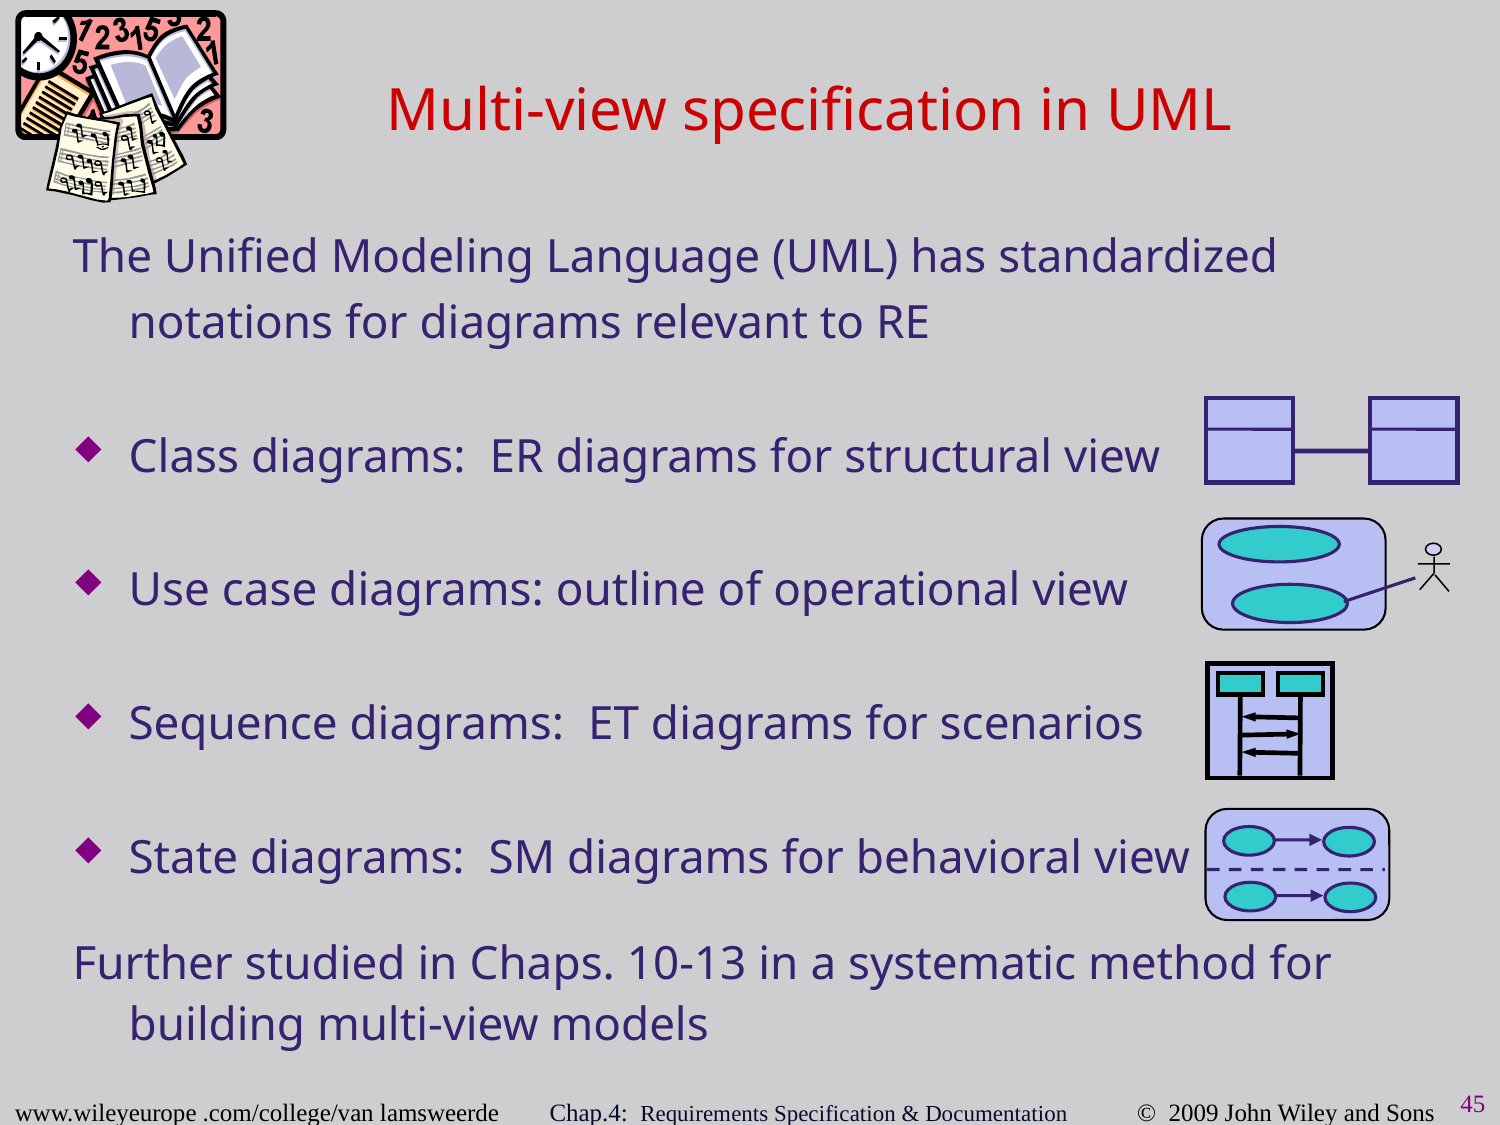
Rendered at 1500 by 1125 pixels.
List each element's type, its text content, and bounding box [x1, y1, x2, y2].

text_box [1207, 663, 1333, 779]
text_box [1201, 518, 1451, 630]
title Multi-view specification in UML [193, 44, 1470, 170]
list The Unified Modeling Language (UML) has standardized notations for diagrams relevant to RE Class diagrams: ER diagrams for structural view Use case diagrams: outline of operational view Sequence diagrams: ET diagrams for scenarios State diagrams: SM diagrams for behavioral view Further studied in Chaps. 10-13 in a systematic method for building multi-view models [34, 198, 1483, 1066]
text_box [1205, 808, 1390, 921]
picture [15, 8, 228, 204]
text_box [1205, 397, 1458, 483]
